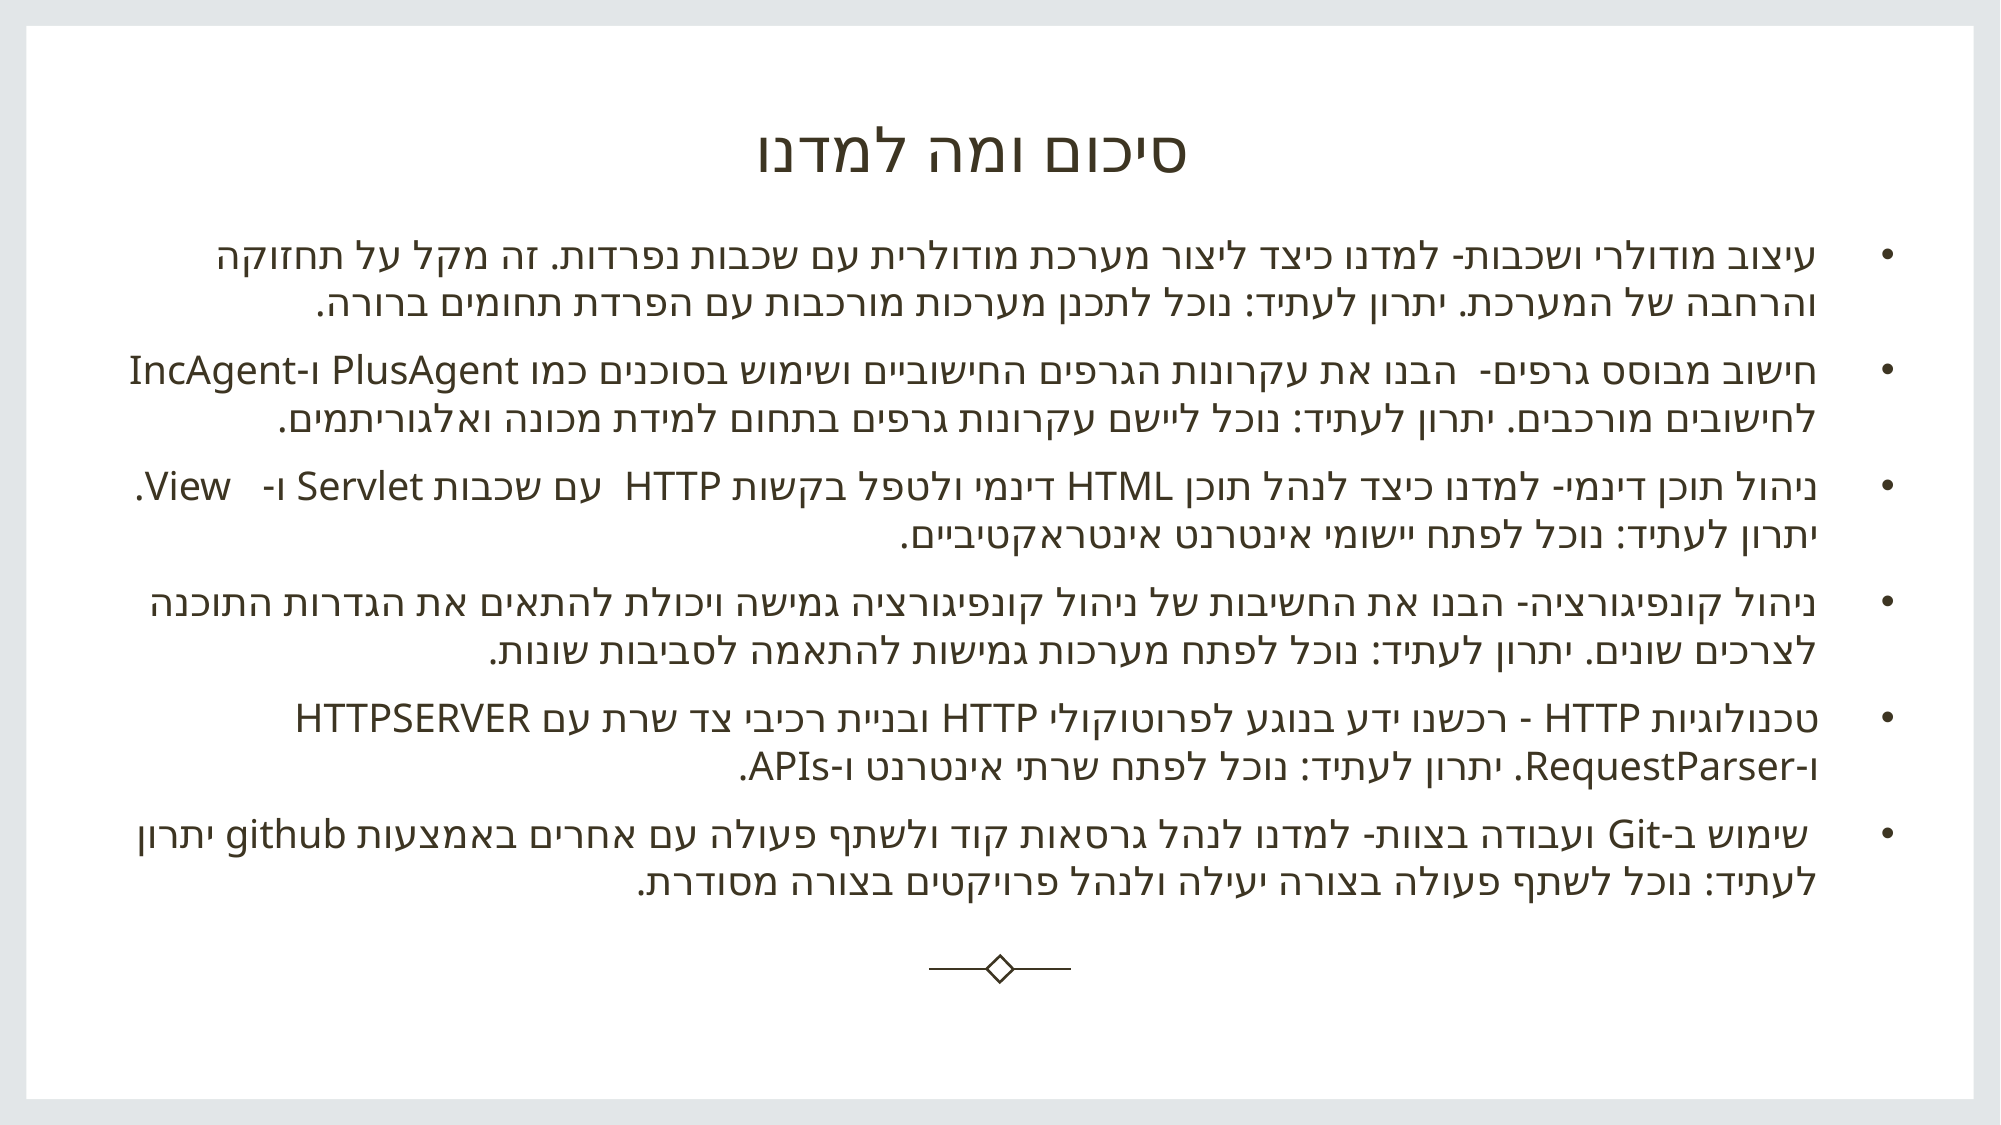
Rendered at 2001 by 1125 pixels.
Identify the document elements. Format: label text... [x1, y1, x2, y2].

list עיצוב מודולרי ושכבות- למדנו כיצד ליצור מערכת מודולרית עם שכבות נפרדות. זה מקל על תחזוקה והרחבה של המערכת. יתרון לעתיד: נוכל לתכנן מערכות מורכבות עם הפרדת תחומים ברורה. חישוב מבוסס גרפים- הבנו את עקרונות הגרפים החישוביים ושימוש בסוכנים כמו PlusAgent ו-IncAgent לחישובים מורכבים. יתרון לעתיד: נוכל ליישם עקרונות גרפים בתחום למידת מכונה ואלגוריתמים. ניהול תוכן דינמי- למדנו כיצד לנהל תוכן HTML דינמי ולטפל בקשות HTTP עם שכבות Servlet ו- View. יתרון לעתיד: נוכל לפתח יישומי אינטרנט אינטראקטיביים. ניהול קונפיגורציה- הבנו את החשיבות של ניהול קונפיגורציה גמישה ויכולת להתאים את הגדרות התוכנה לצרכים שונים. יתרון לעתיד: נוכל לפתח מערכות גמישות להתאמה לסביבות שונות. טכנולוגיות HTTP - רכשנו ידע בנוגע לפרוטוקולי HTTP ובניית רכיבי צד שרת עם HTTPSERVER ו-RequestParser. יתרון לעתיד: נוכל לפתח שרתי אינטרנט ו-APIs. שימוש ב-Git ועבודה בצוות- למדנו לנהל גרסאות קוד ולשתף פעולה עם אחרים באמצעות github יתרון לעתיד: נוכל לשתף פעולה בצורה יעילה ולנהל פרויקטים בצורה מסודרת. [69, 218, 1910, 915]
title סיכום ומה למדנו [271, 95, 1674, 193]
text_box [25, 25, 1975, 1100]
text_box [0, 0, 2000, 1125]
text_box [928, 959, 1072, 979]
